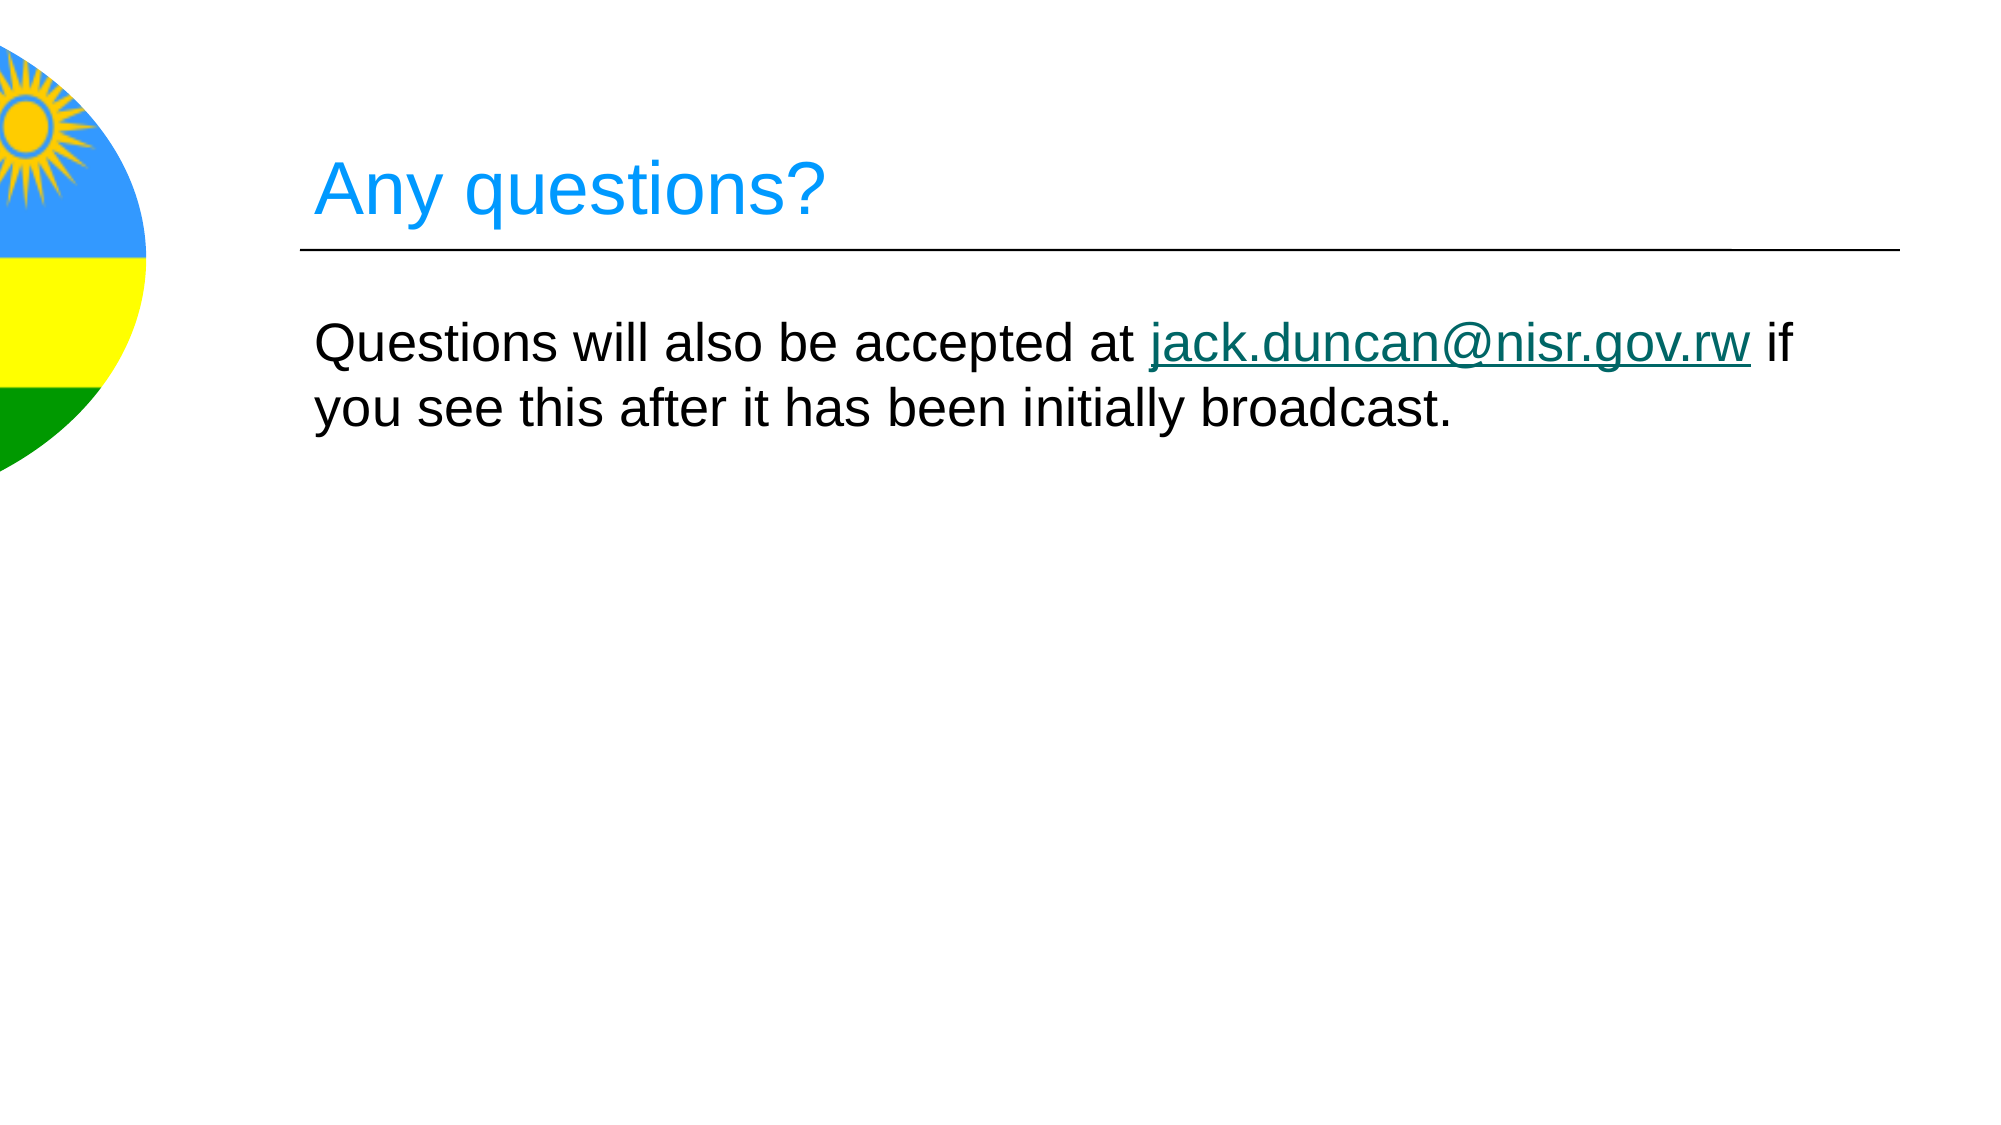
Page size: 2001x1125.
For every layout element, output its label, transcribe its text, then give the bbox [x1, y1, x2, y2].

picture [0, 45, 147, 472]
list Questions will also be accepted at jack.duncan@nisr.gov.rw if you see this after it has been initially broadcast. [299, 299, 1900, 975]
title Any questions? [299, 49, 1900, 237]
